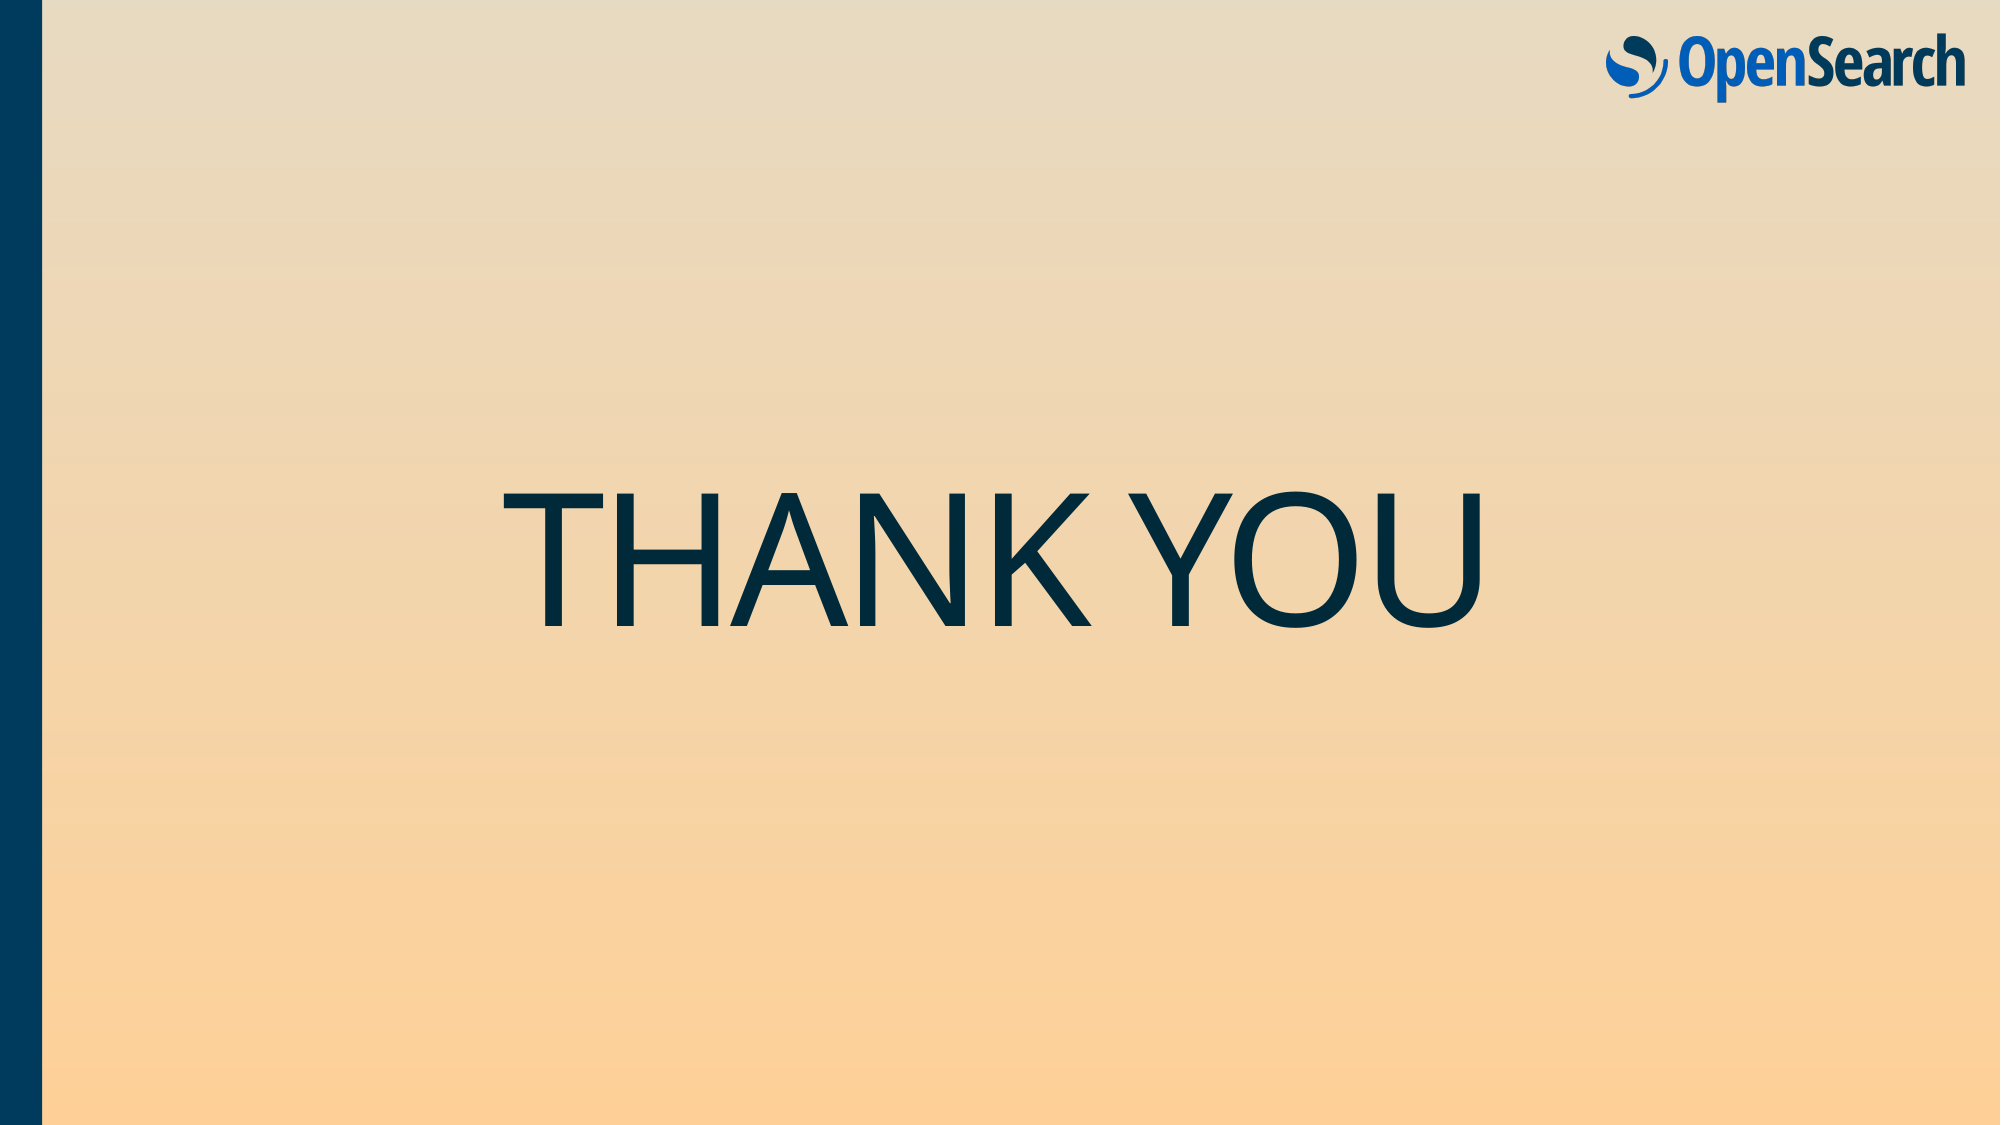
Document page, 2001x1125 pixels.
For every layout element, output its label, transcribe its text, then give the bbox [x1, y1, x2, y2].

picture [1606, 33, 1965, 103]
text_box Thank You [419, 450, 1581, 674]
